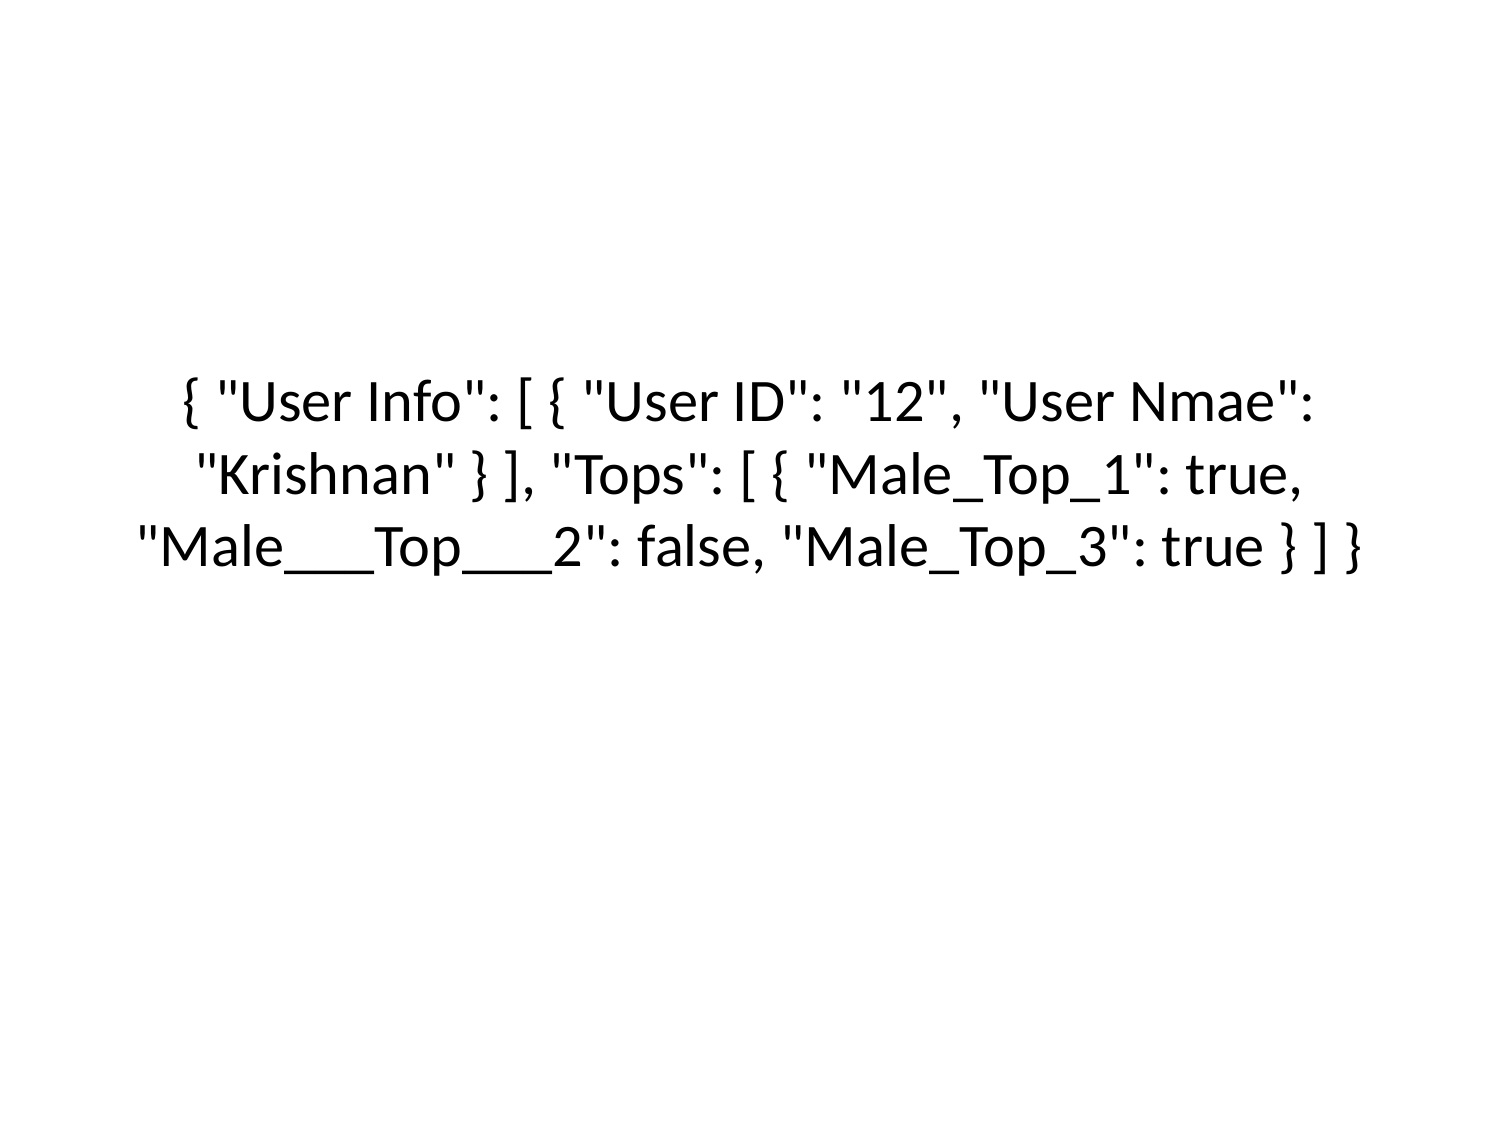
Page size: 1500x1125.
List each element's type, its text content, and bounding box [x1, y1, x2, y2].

title { "User Info": [ { "User ID": "12", "User Nmae": "Krishnan" } ], "Tops": [ { "Male_Top_1": true, "Male___Top___2": false, "Male_Top_3": true } ] } [112, 349, 1388, 591]
